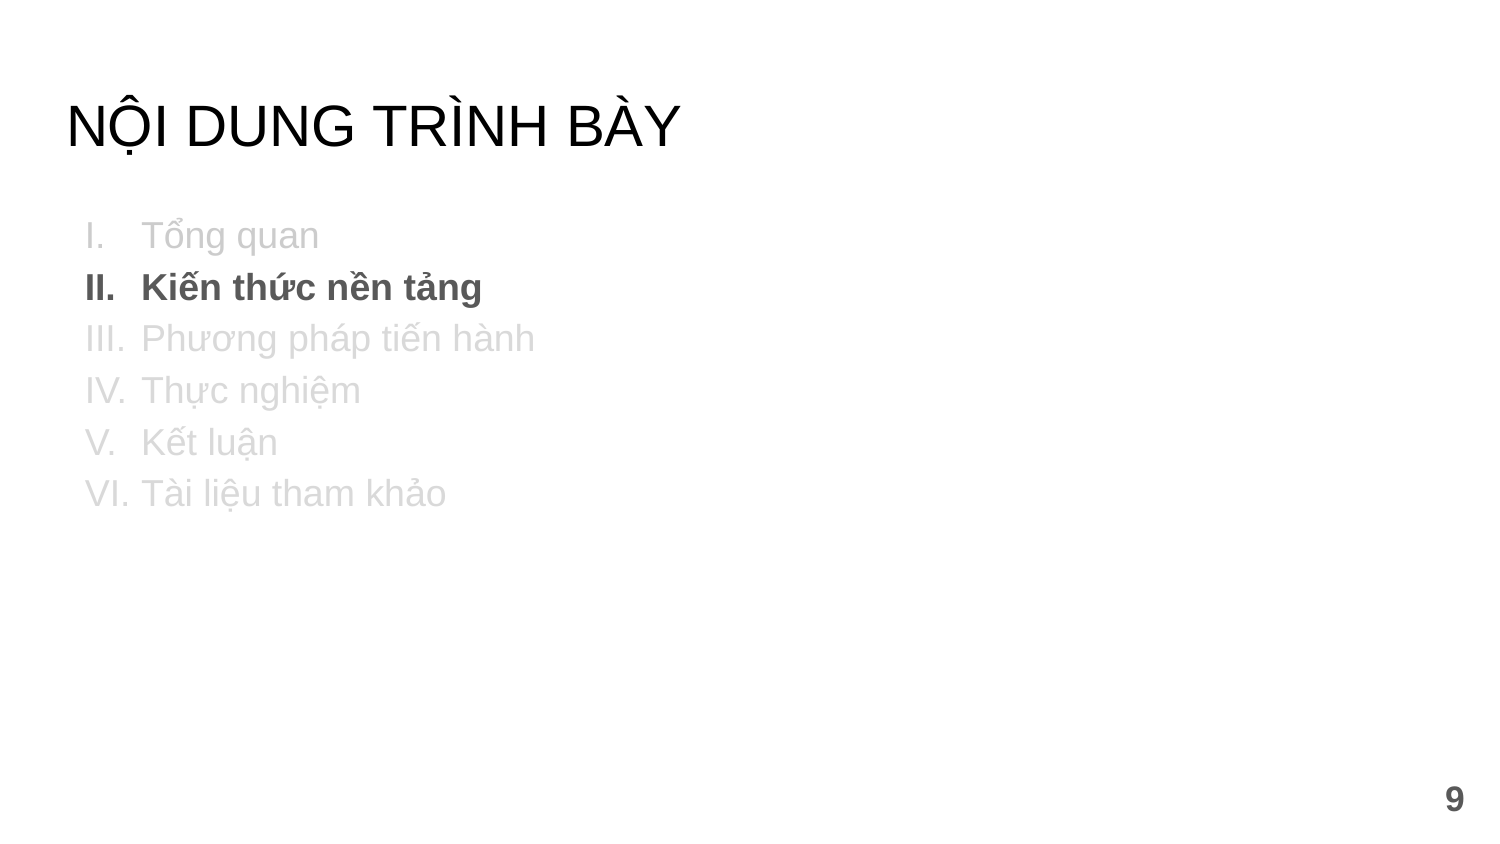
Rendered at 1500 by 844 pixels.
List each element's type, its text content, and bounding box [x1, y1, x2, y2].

title NỘI DUNG TRÌNH BÀY [51, 72, 1449, 167]
slide_number ‹#› [1389, 764, 1480, 830]
list Tổng quan Kiến thức nền tảng Phương pháp tiến hành Thực nghiệm Kết luận Tài liệu tham khảo [51, 189, 1449, 750]
